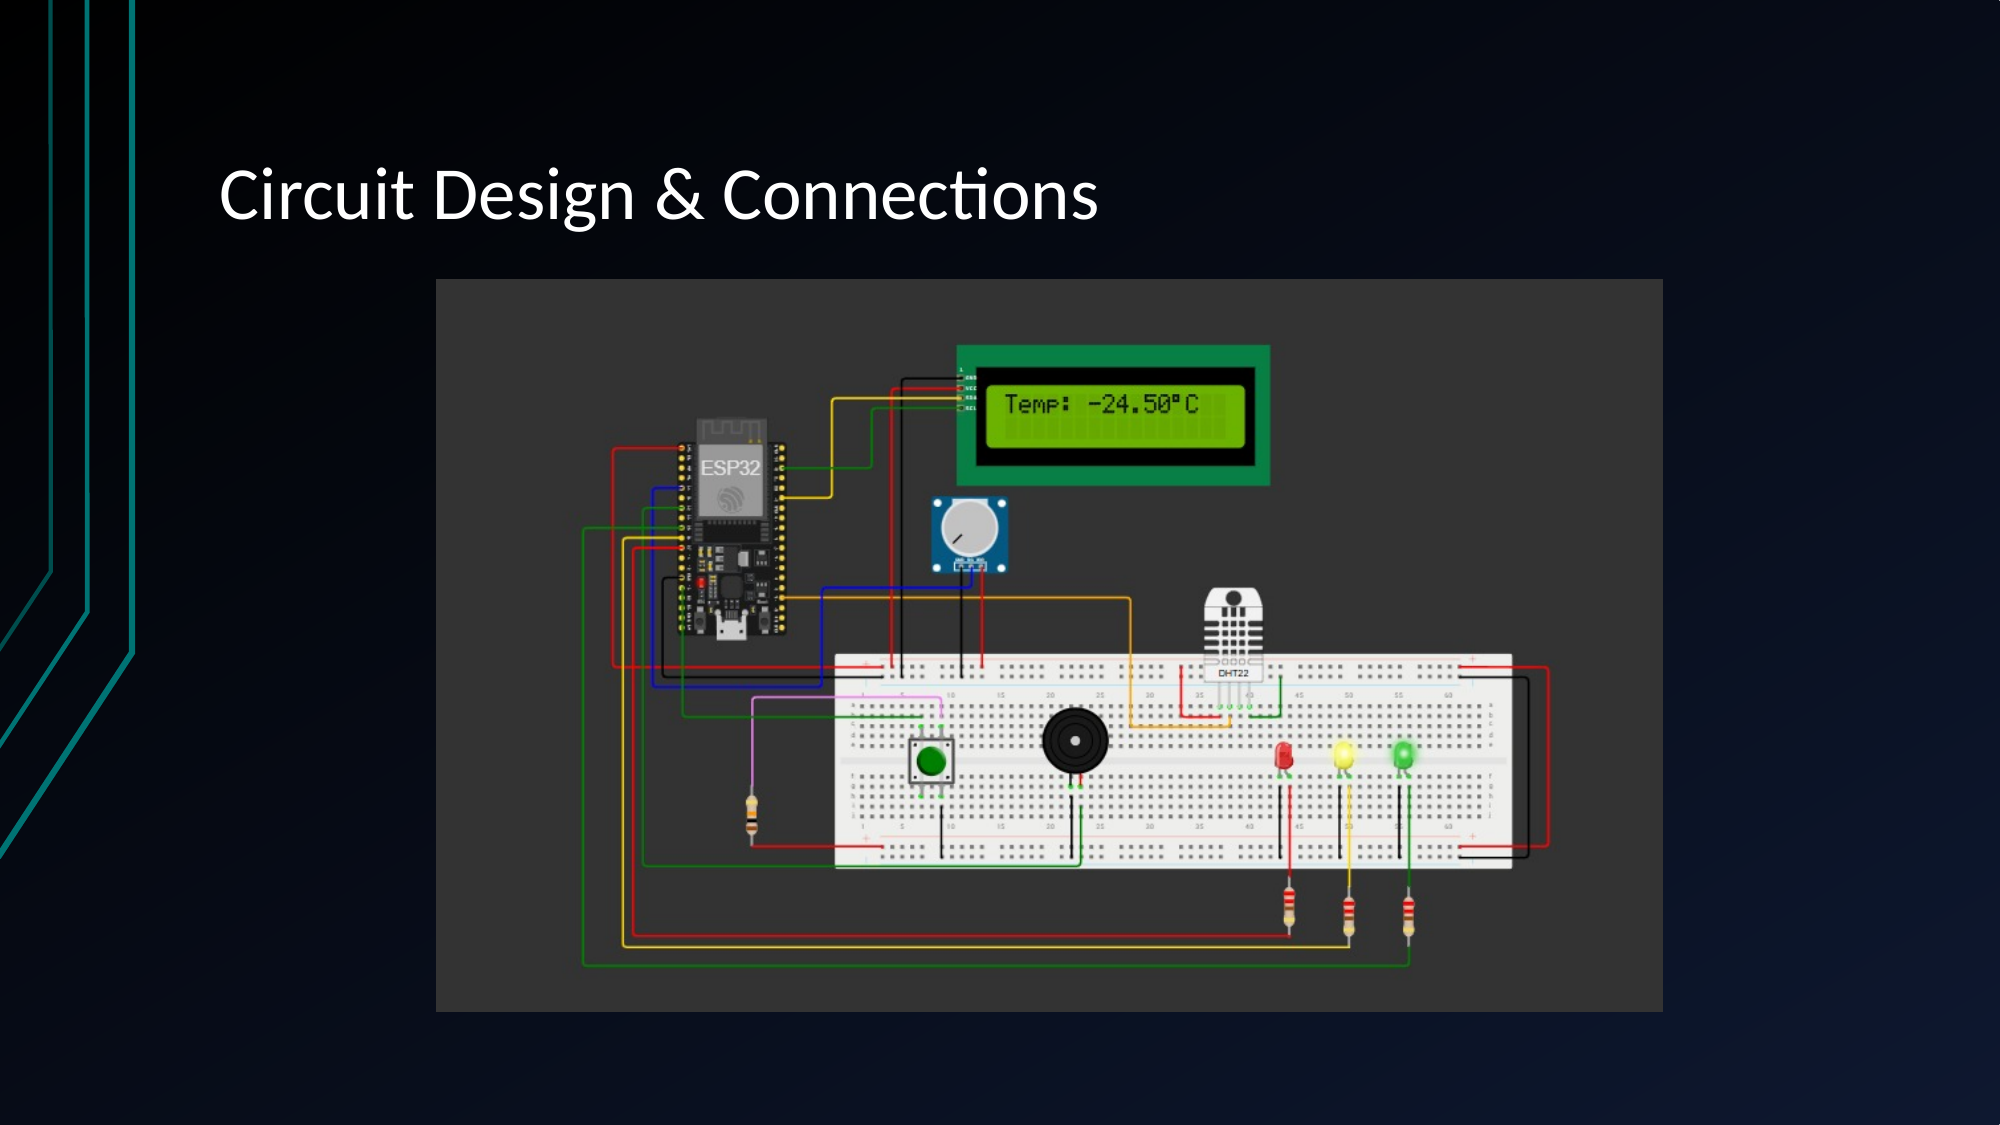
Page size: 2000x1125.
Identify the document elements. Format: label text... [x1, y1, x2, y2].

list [436, 278, 1663, 1012]
title Circuit Design & Connections [199, 45, 1900, 246]
